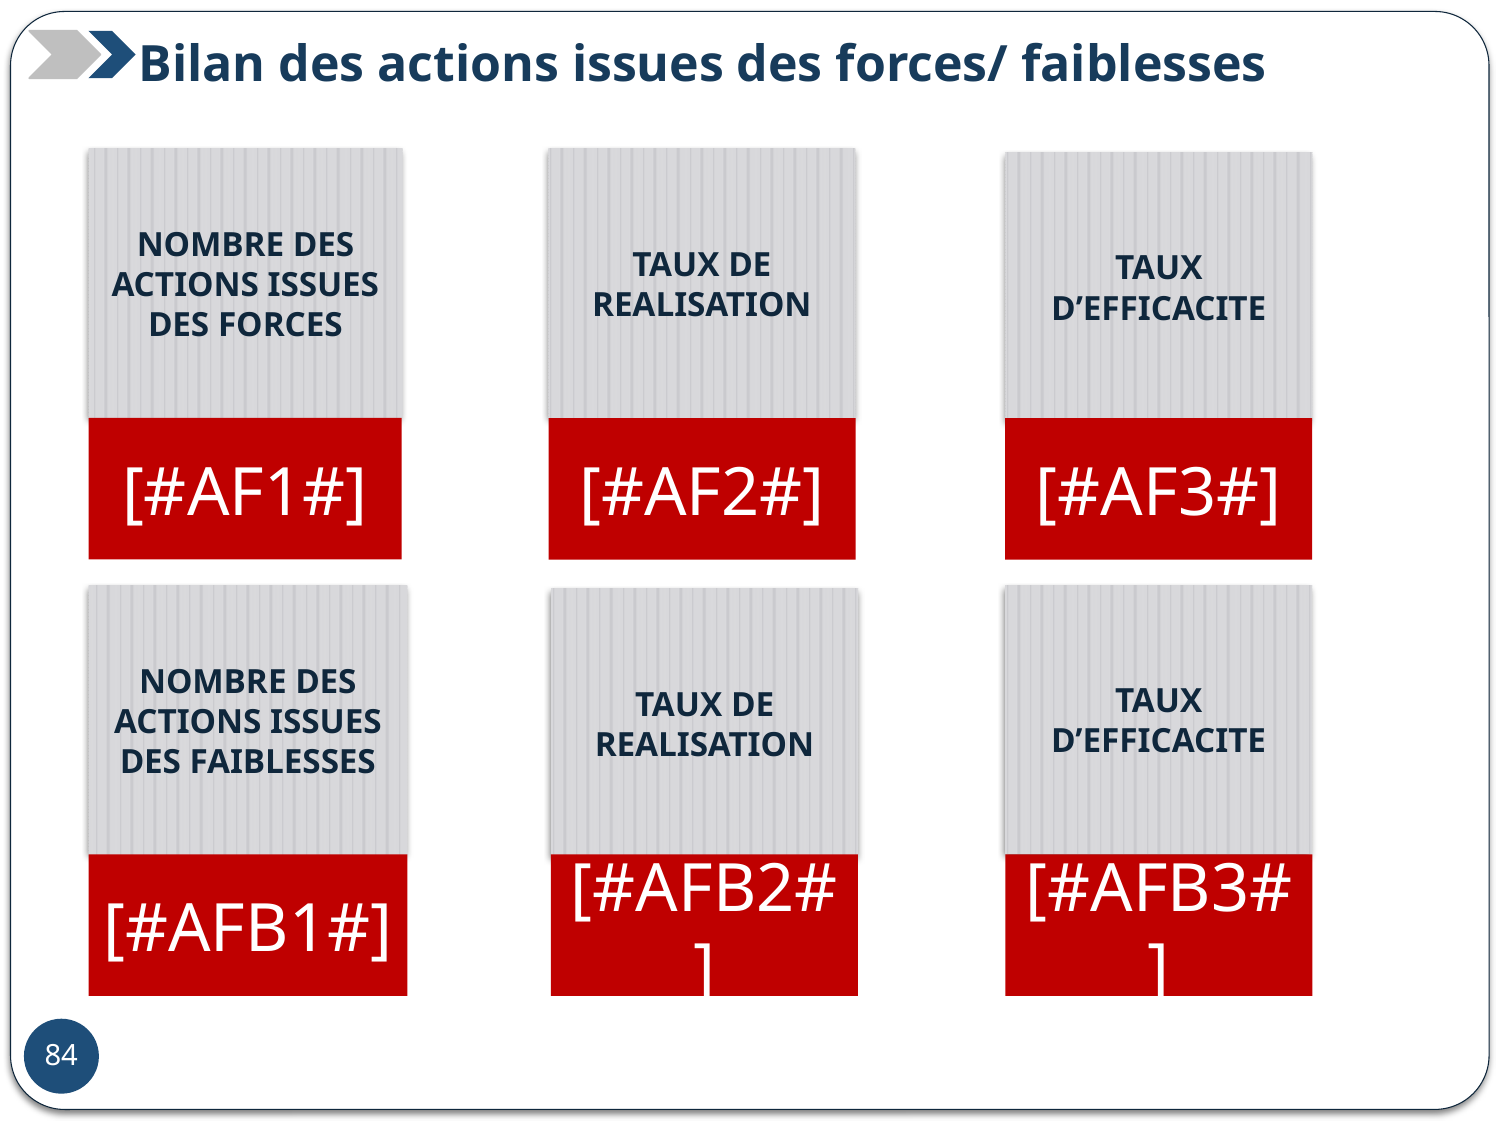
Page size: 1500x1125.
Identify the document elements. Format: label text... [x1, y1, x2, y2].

text_box TAUX D’EFFICACITE [1005, 152, 1313, 417]
text_box NOMBRE DES ACTIONS ISSUES DES FAIBLESSES [88, 585, 408, 853]
text_box TAUX DE REALISATION [548, 148, 856, 417]
text_box [#AFB1#] [87, 853, 408, 997]
text_box [#AF1#] [87, 417, 403, 561]
text_box [28, 29, 102, 80]
text_box [#AFB2#] [550, 853, 859, 997]
text_box TAUX DE REALISATION [550, 588, 859, 853]
text_box [#AFB3#] [1004, 853, 1313, 997]
text_box NOMBRE DES ACTIONS ISSUES DES FORCES [88, 148, 403, 417]
text_box [#AF3#] [1004, 417, 1313, 561]
text_box [#AF2#] [548, 417, 857, 561]
text_box [87, 29, 137, 80]
text_box Bilan des actions issues des forces/ faiblesses [124, 24, 1447, 100]
text_box TAUX D’EFFICACITE [1004, 584, 1313, 853]
slide_number 59 [23, 1018, 99, 1094]
